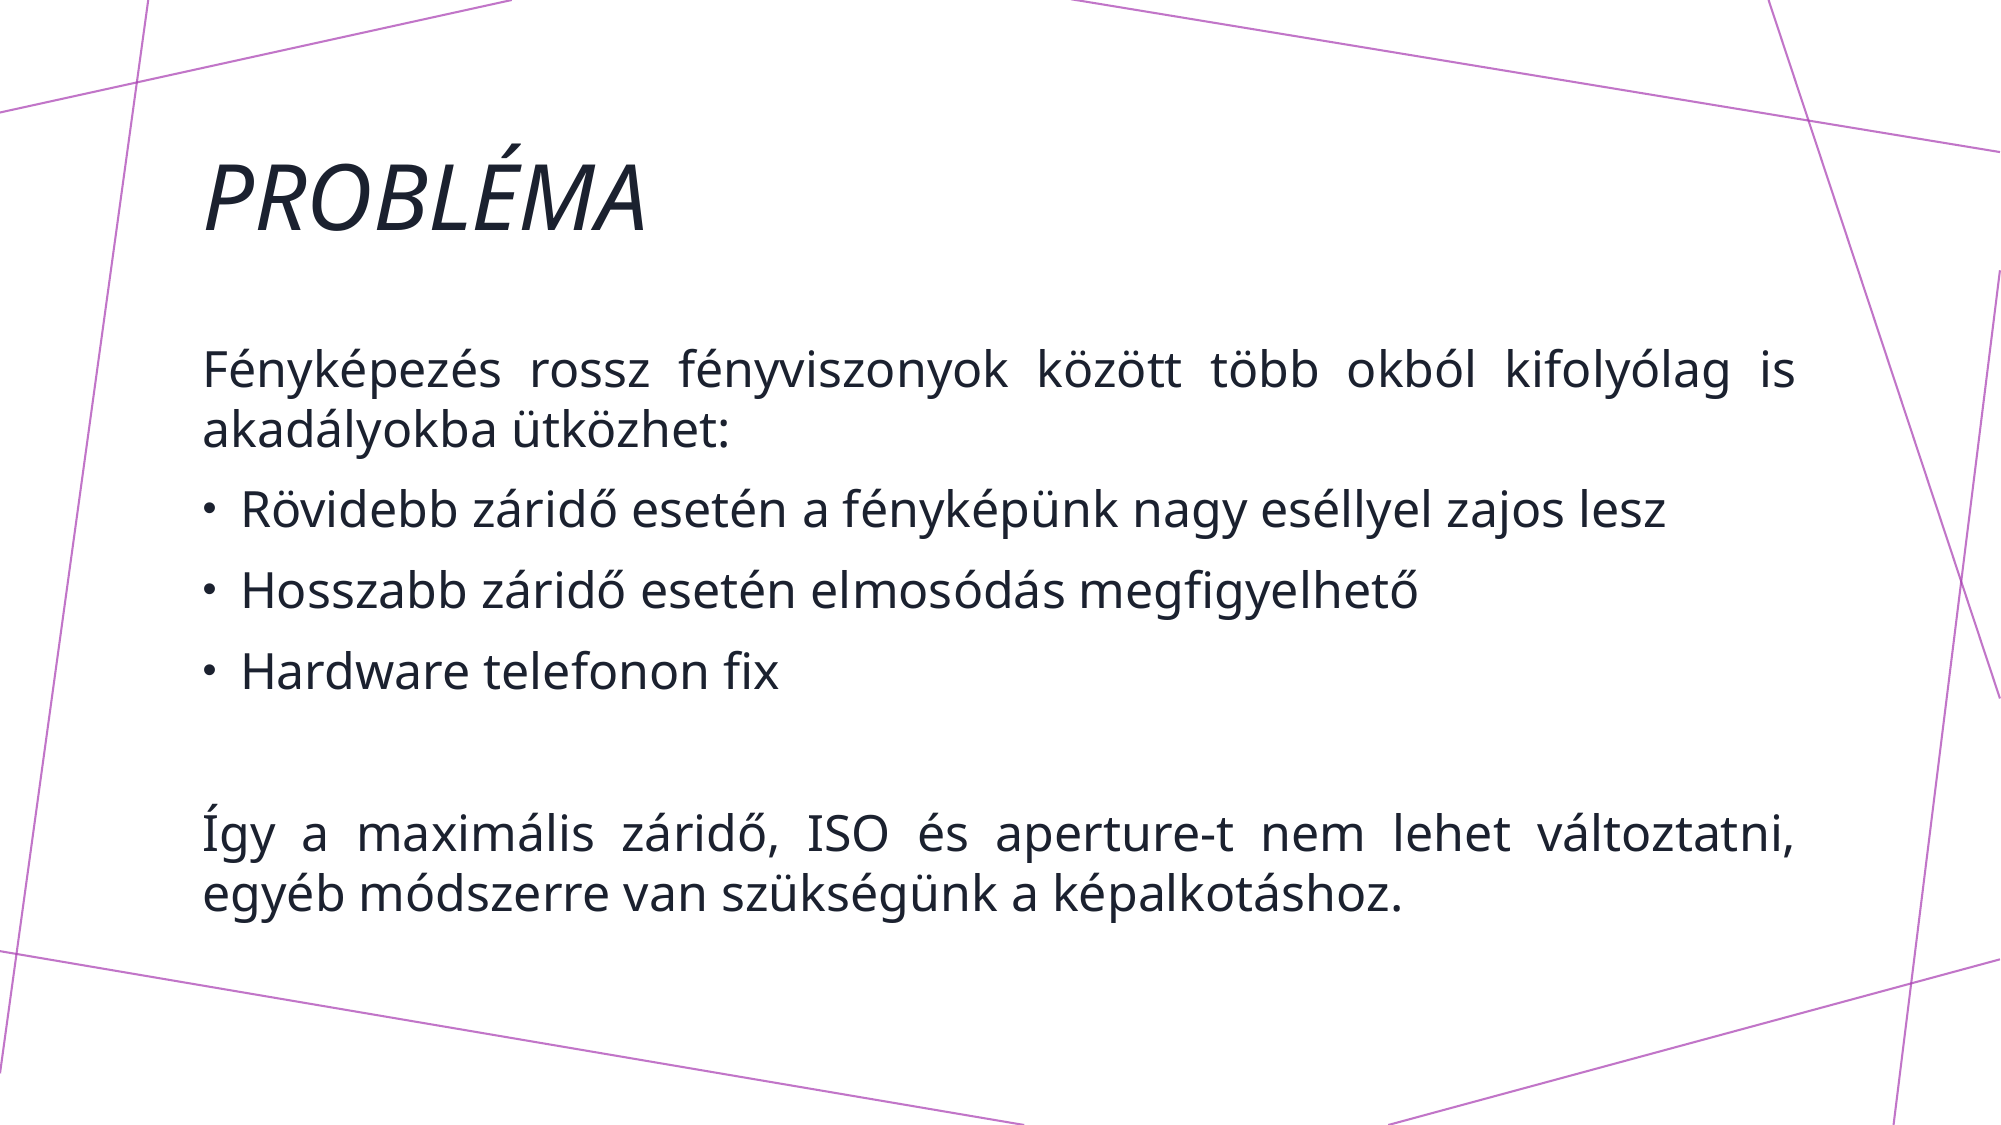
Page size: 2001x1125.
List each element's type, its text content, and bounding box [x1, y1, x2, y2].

title Probléma [187, 87, 1813, 315]
list Fényképezés rossz fényviszonyok között több okból kifolyólag is akadályokba ütközhet: Rövidebb záridő esetén a fényképünk nagy eséllyel zajos lesz Hosszabb záridő esetén elmosódás megfigyelhető Hardware telefonon fix Így a maximális záridő, ISO és aperture-t nem lehet változtatni, egyéb módszerre van szükségünk a képalkotáshoz. [187, 329, 1813, 990]
